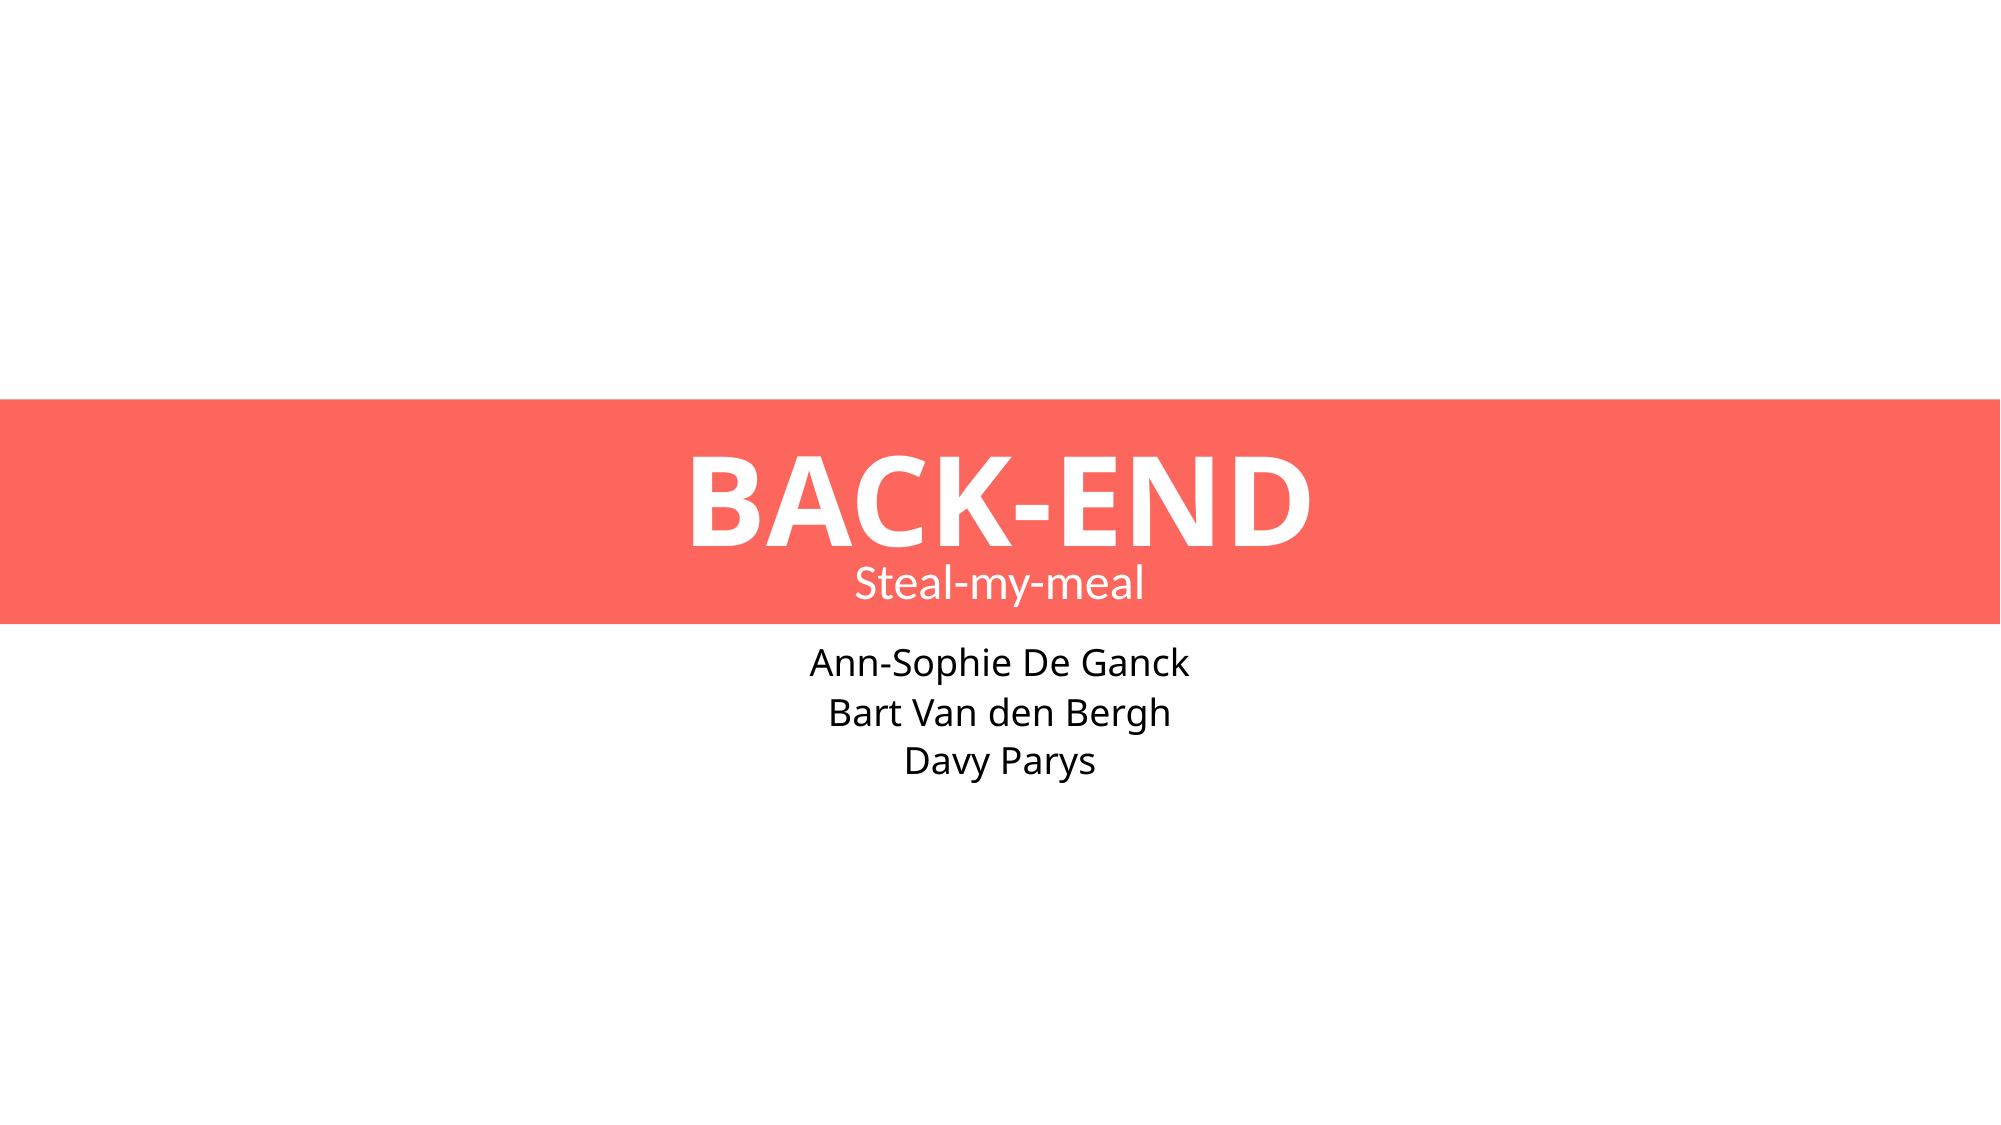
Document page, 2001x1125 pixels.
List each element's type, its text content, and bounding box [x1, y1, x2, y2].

title BACK-END [249, 189, 1750, 549]
subtitle Steal-my-meal [249, 549, 1750, 821]
text_box Davy Parys [888, 729, 1112, 790]
text_box Ann-Sophie De Ganck [794, 631, 1206, 691]
text_box [1750, 398, 2000, 625]
text_box Bart Van den Bergh [813, 681, 1187, 741]
text_box [0, 398, 249, 625]
